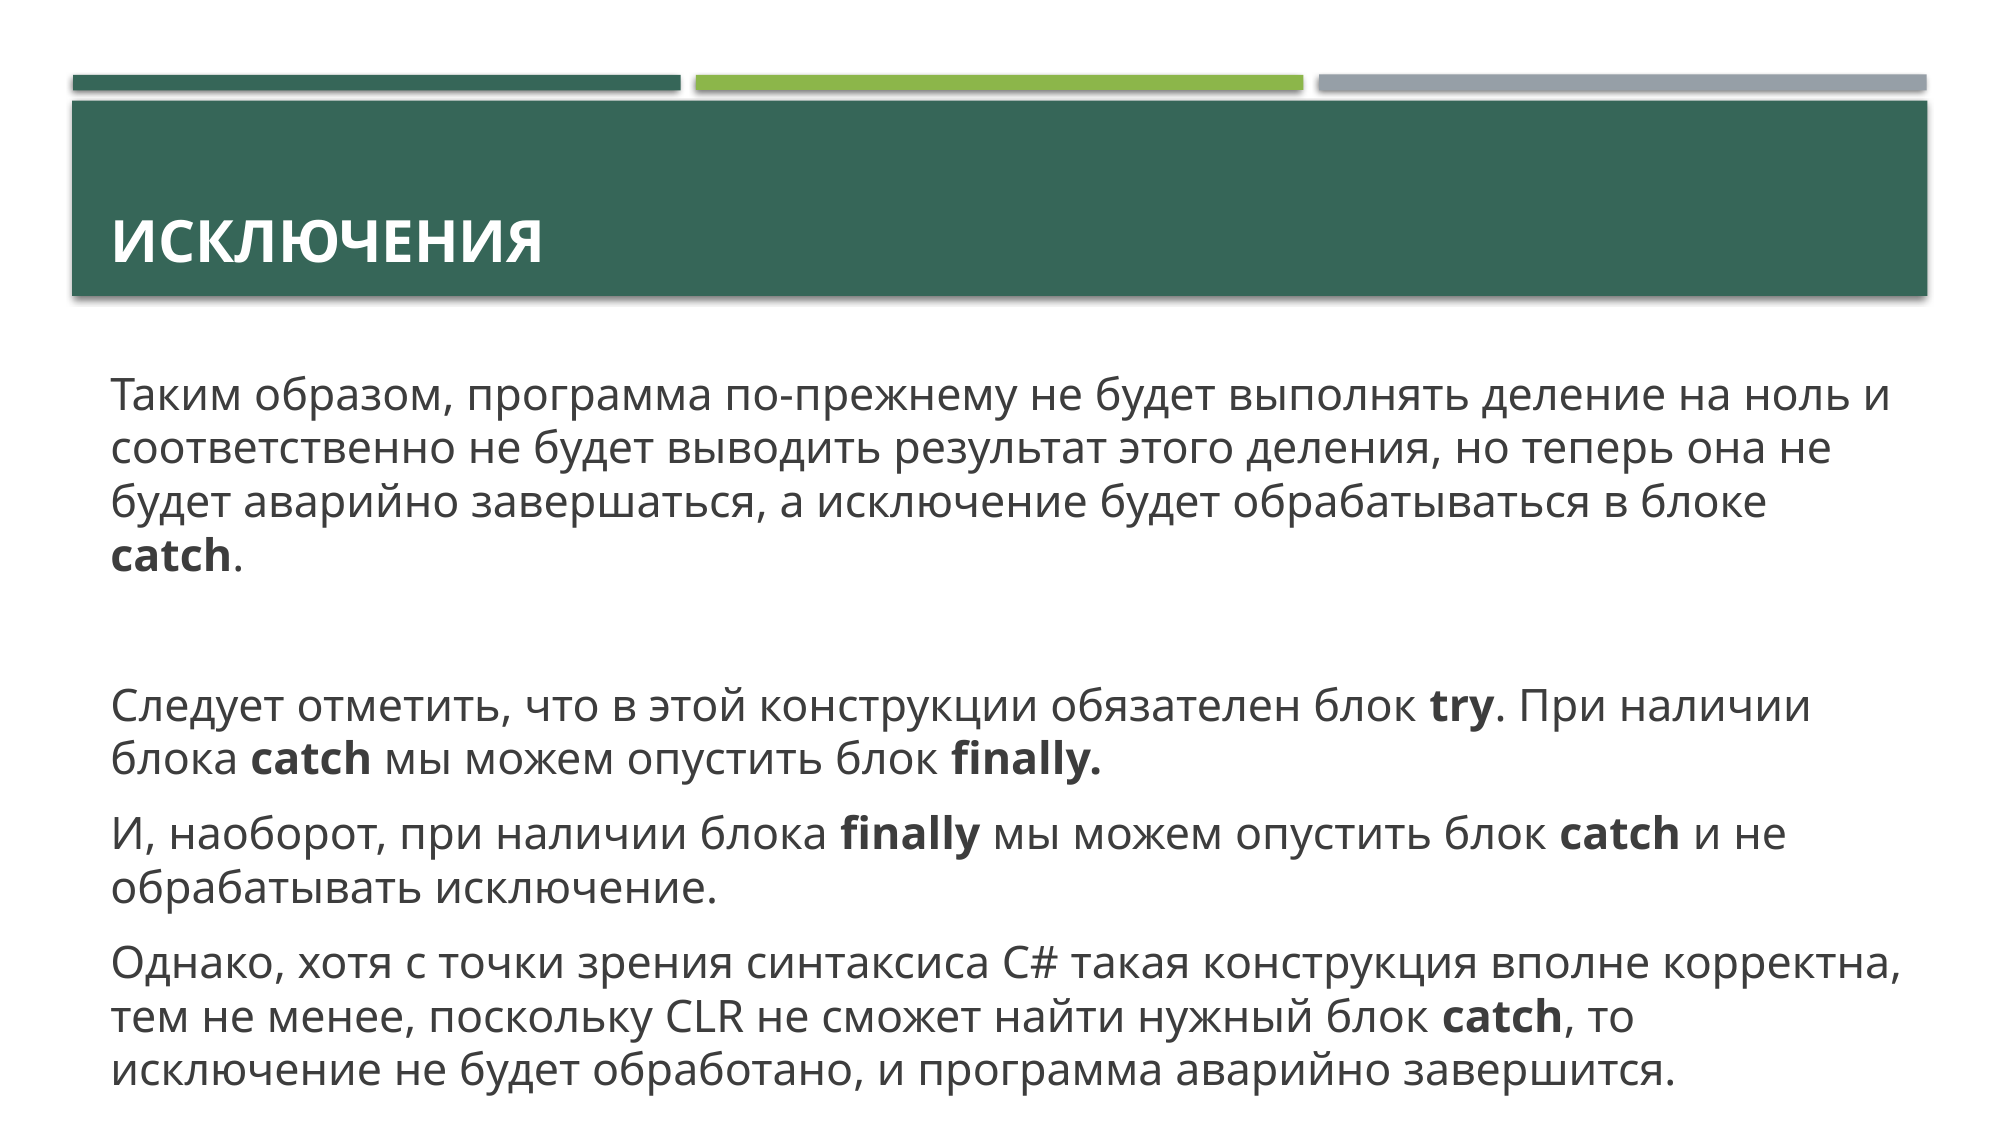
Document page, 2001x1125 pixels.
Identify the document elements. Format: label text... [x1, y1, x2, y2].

title Исключения [95, 115, 1905, 282]
list Таким образом, программа по-прежнему не будет выполнять деление на ноль и соответственно не будет выводить результат этого деления, но теперь она не будет аварийно завершаться, а исключение будет обрабатываться в блоке catch. Следует отметить, что в этой конструкции обязателен блок try. При наличии блока catch мы можем опустить блок finally. И, наоборот, при наличии блока finally мы можем опустить блок catch и не обрабатывать исключение. Однако, хотя с точки зрения синтаксиса C# такая конструкция вполне корректна, тем не менее, поскольку CLR не сможет найти нужный блок catch, то исключение не будет обработано, и программа аварийно завершится. [95, 357, 1927, 1108]
